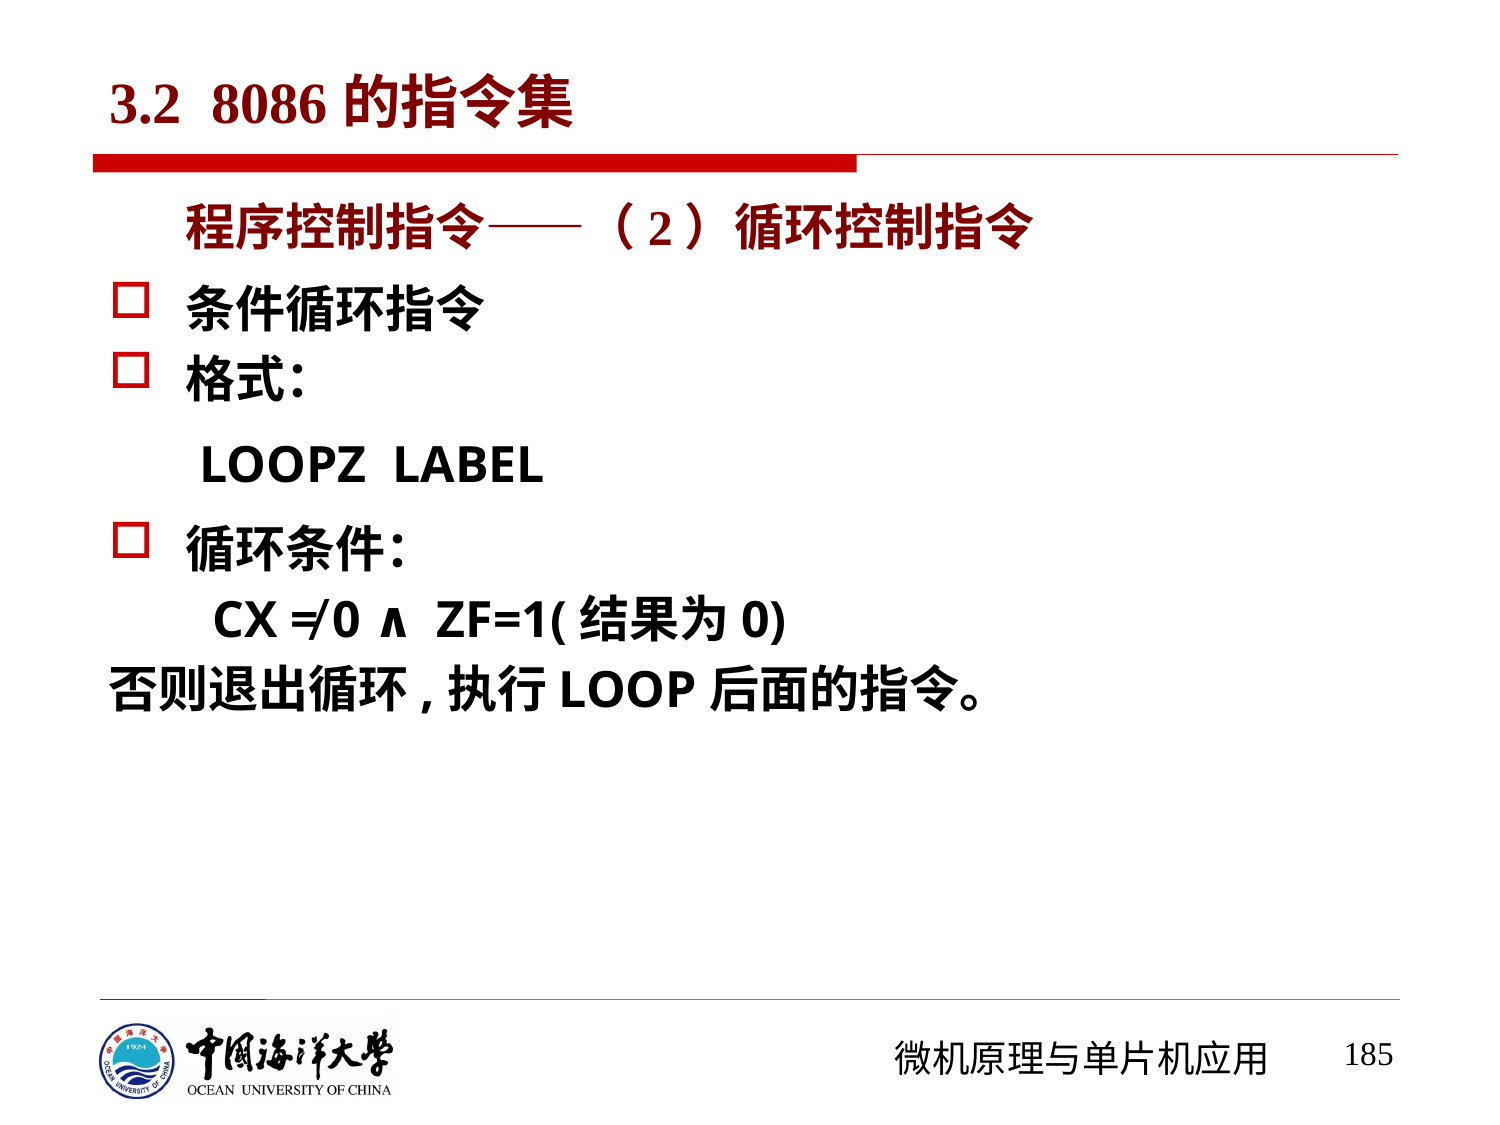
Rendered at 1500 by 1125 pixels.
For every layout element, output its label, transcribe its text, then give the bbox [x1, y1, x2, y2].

title 3.2 8086的指令集 [94, 30, 1407, 143]
picture [99, 1017, 396, 1099]
list 程序控制指令——（2）循环控制指令 条件循环指令 格式： LOOPZ LABEL 循环条件： CX ≠ 0 ∧ ZF=1(结果为0) 否则退出循环,执行LOOP后面的指令。 [93, 172, 1407, 1000]
slide_number 185 [1328, 1024, 1448, 1103]
